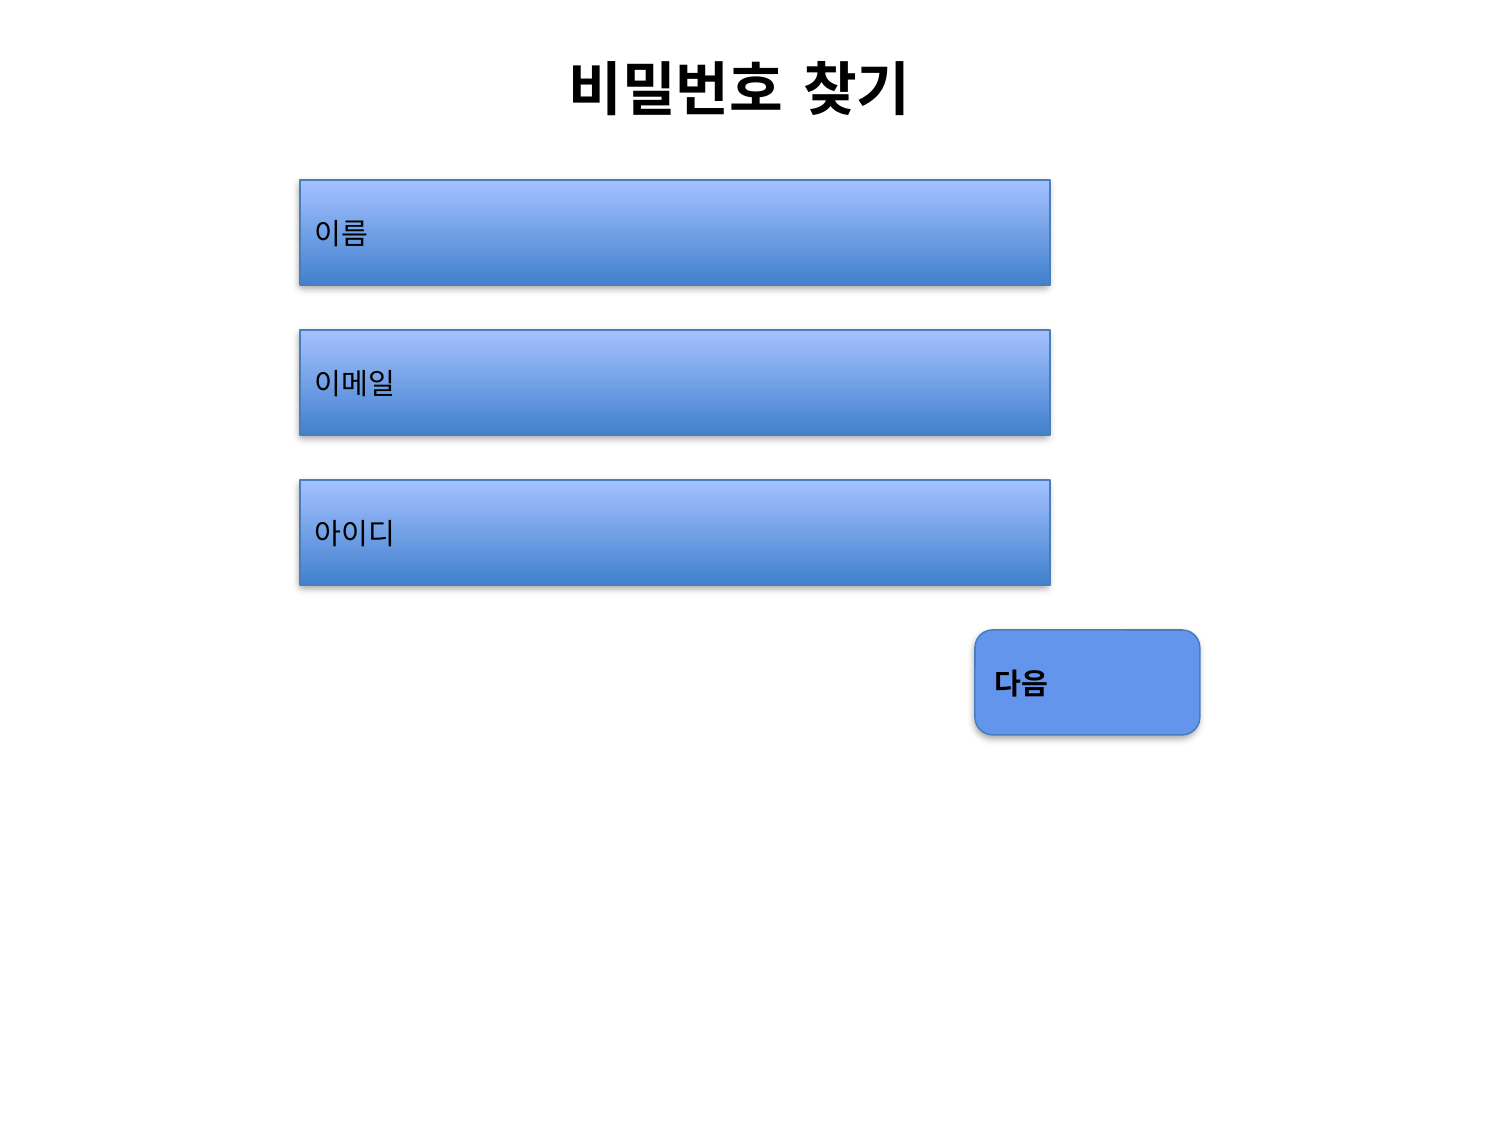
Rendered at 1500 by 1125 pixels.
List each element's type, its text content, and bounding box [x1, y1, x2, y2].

text_box 아이디 [299, 479, 1051, 586]
text_box 비밀번호 찾기 [554, 45, 946, 130]
text_box 다음 [974, 629, 1201, 736]
text_box 이름 [299, 179, 1051, 286]
text_box 이메일 [299, 329, 1051, 436]
